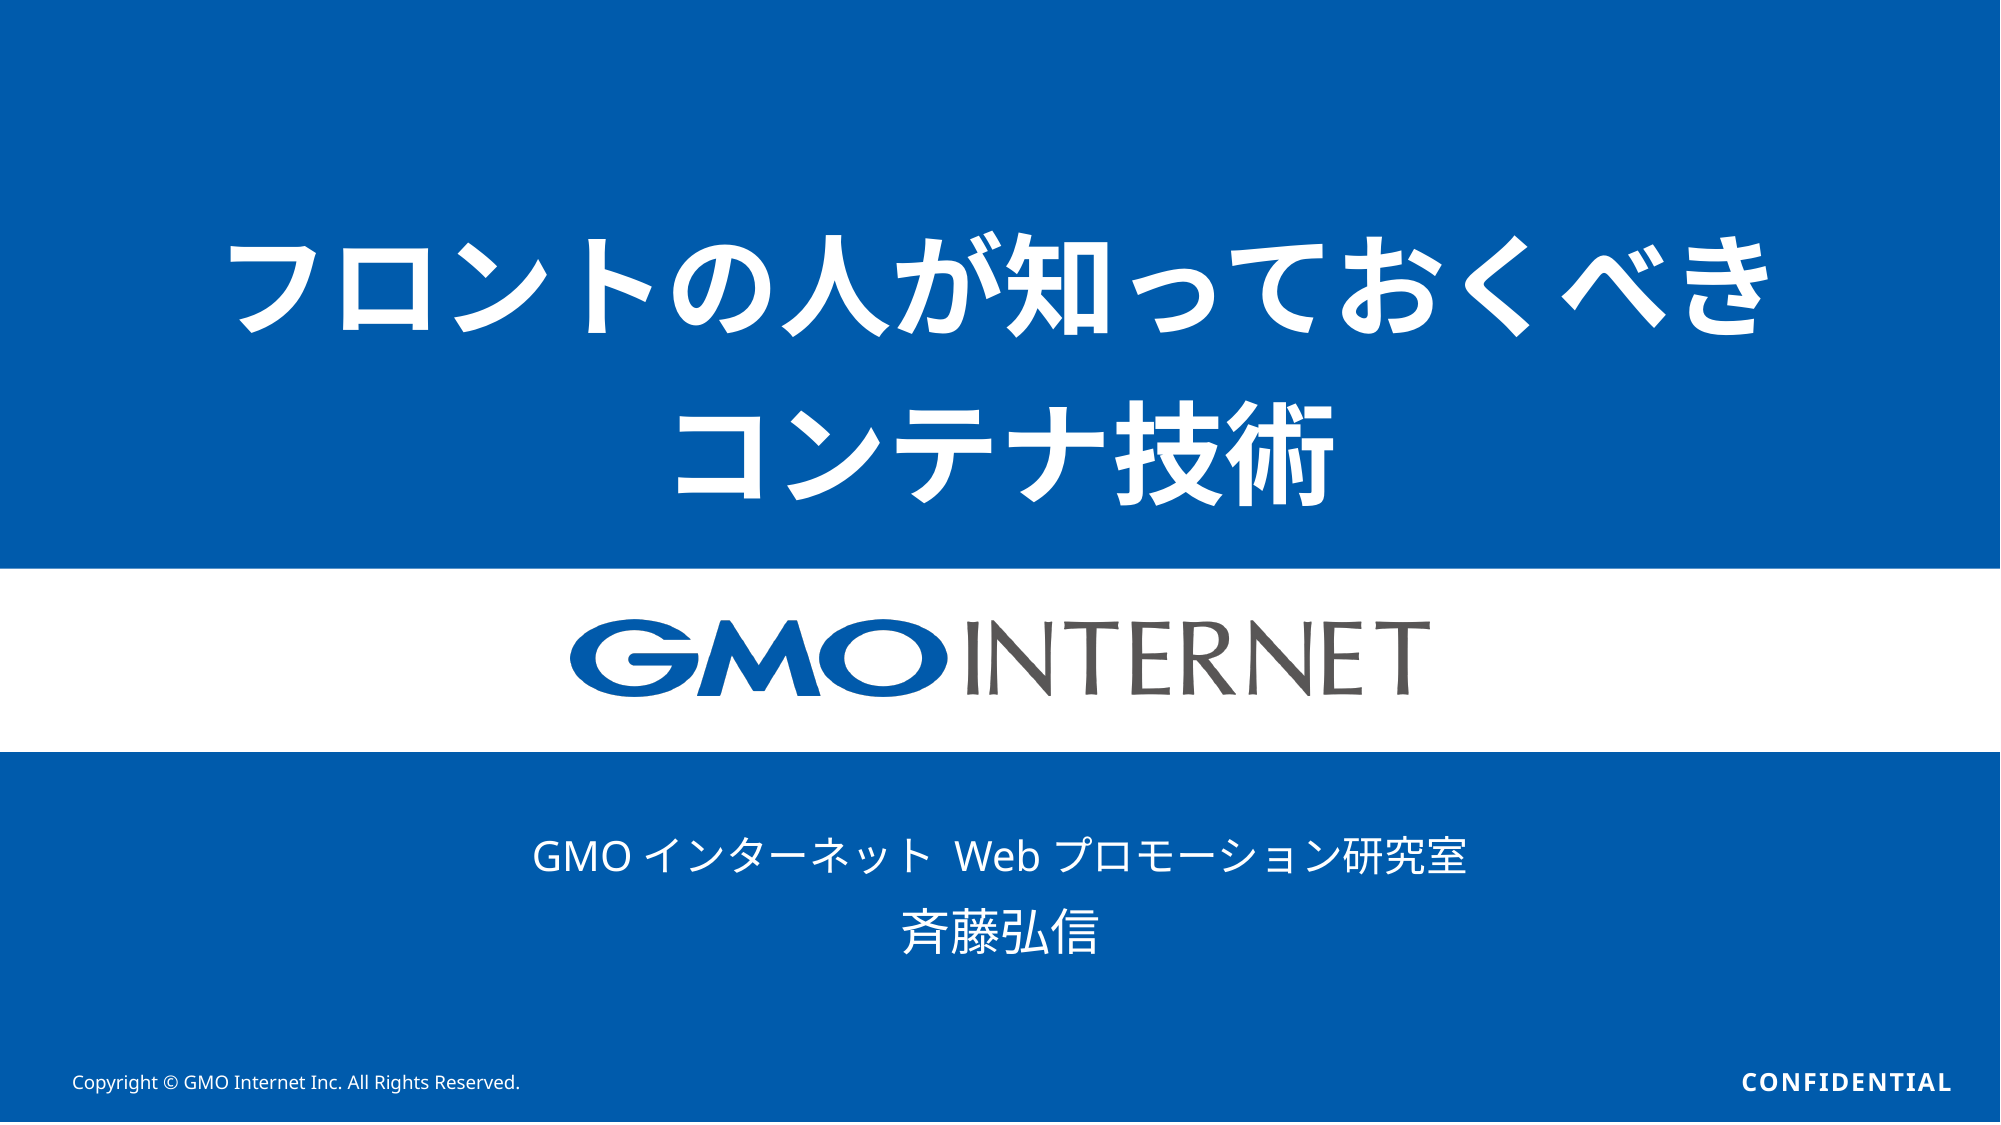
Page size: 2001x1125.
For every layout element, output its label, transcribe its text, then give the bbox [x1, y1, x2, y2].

list 斉藤弘信 [147, 906, 1853, 960]
title フロントの人が知っておくべき コンテナ技術 [147, 208, 1853, 493]
list GMOインターネット Webプロモーション研究室 [147, 835, 1853, 874]
picture [0, 752, 2000, 1125]
picture [0, 0, 2000, 568]
picture [570, 619, 1430, 697]
